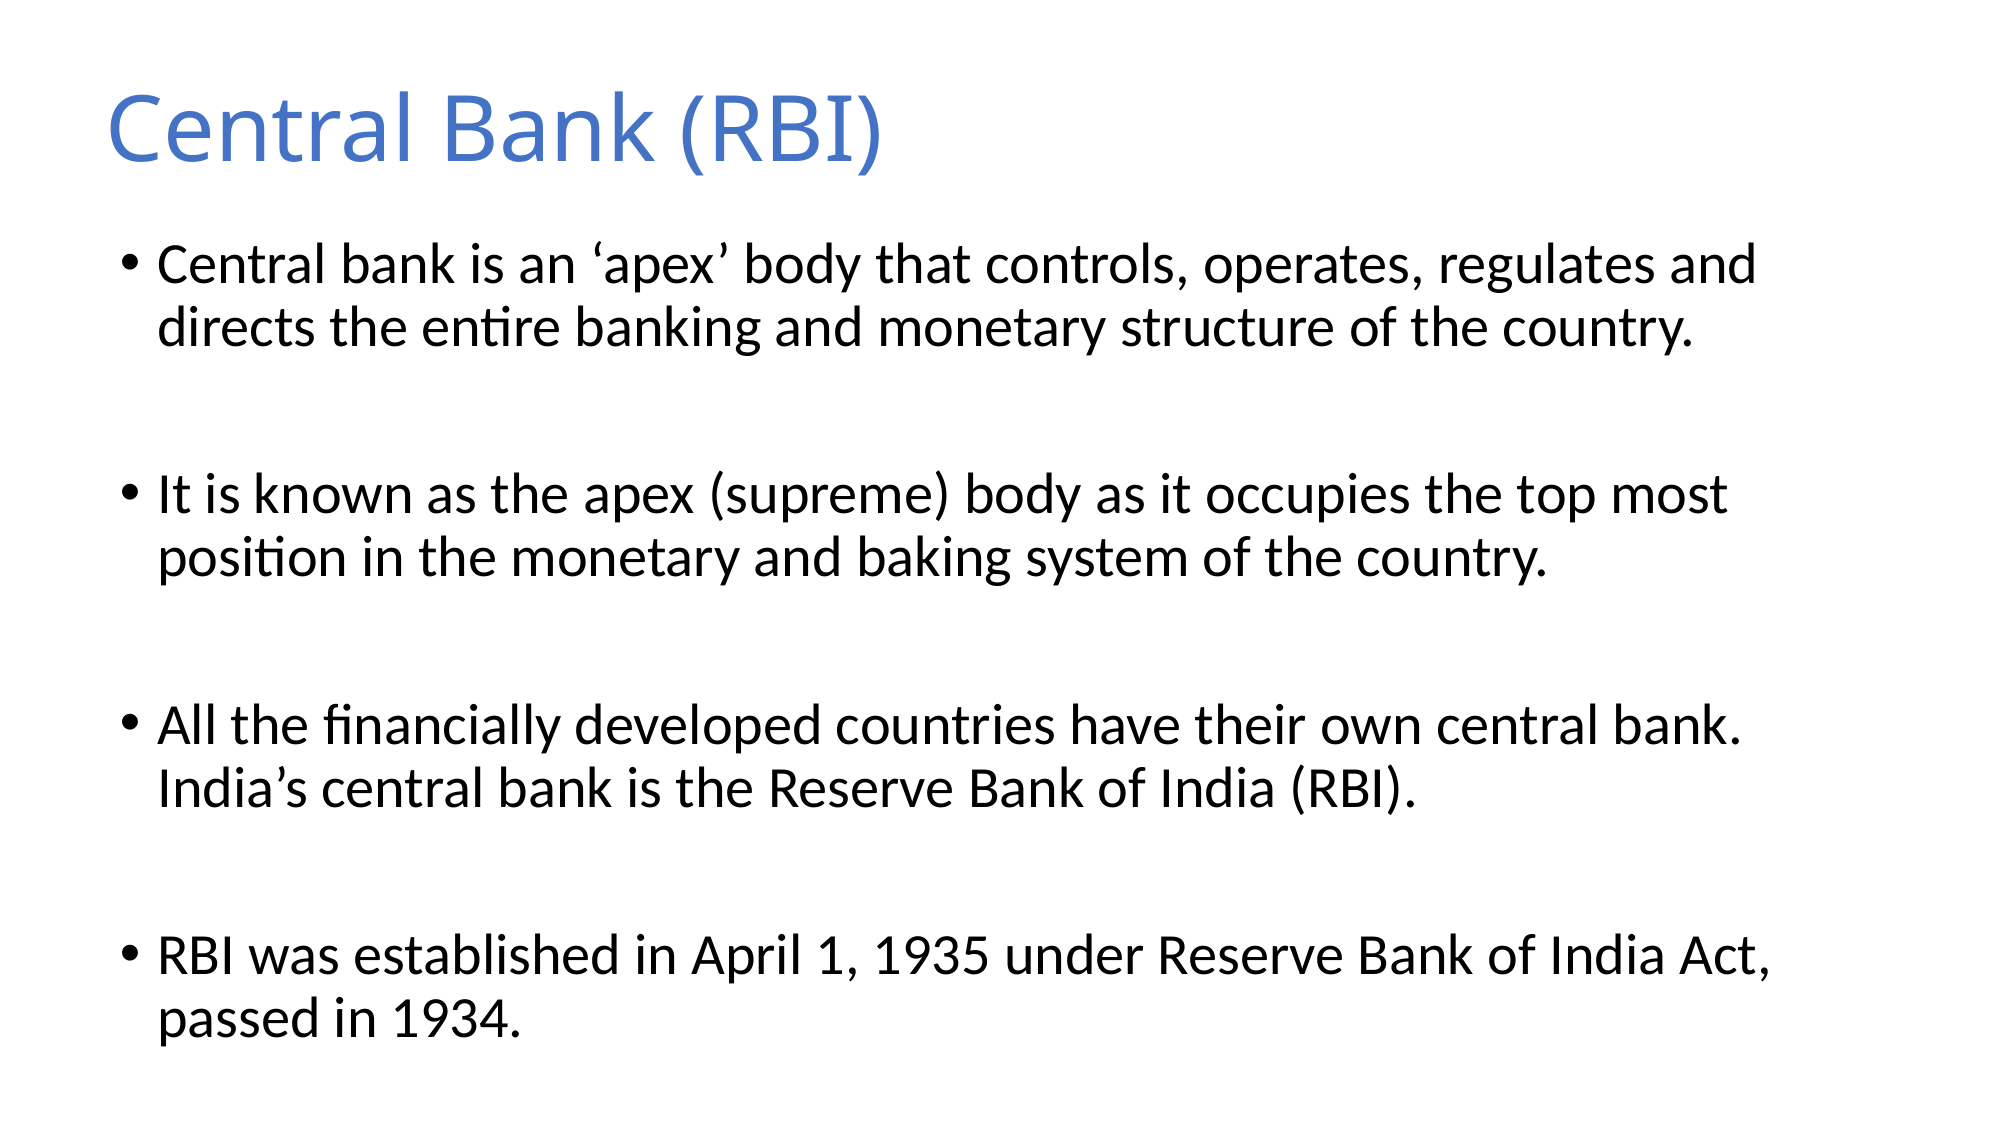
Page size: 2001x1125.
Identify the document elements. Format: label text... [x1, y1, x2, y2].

list Central bank is an ‘apex’ body that controls, operates, regulates and directs the entire banking and monetary structure of the country. It is known as the apex (supreme) body as it occupies the top most position in the monetary and baking system of the country. All the financially developed countries have their own central bank. India’s central bank is the Reserve Bank of India (RBI). RBI was established in April 1, 1935 under Reserve Bank of India Act, passed in 1934. [104, 226, 1877, 1085]
title Central Bank (RBI) [90, 59, 1863, 204]
